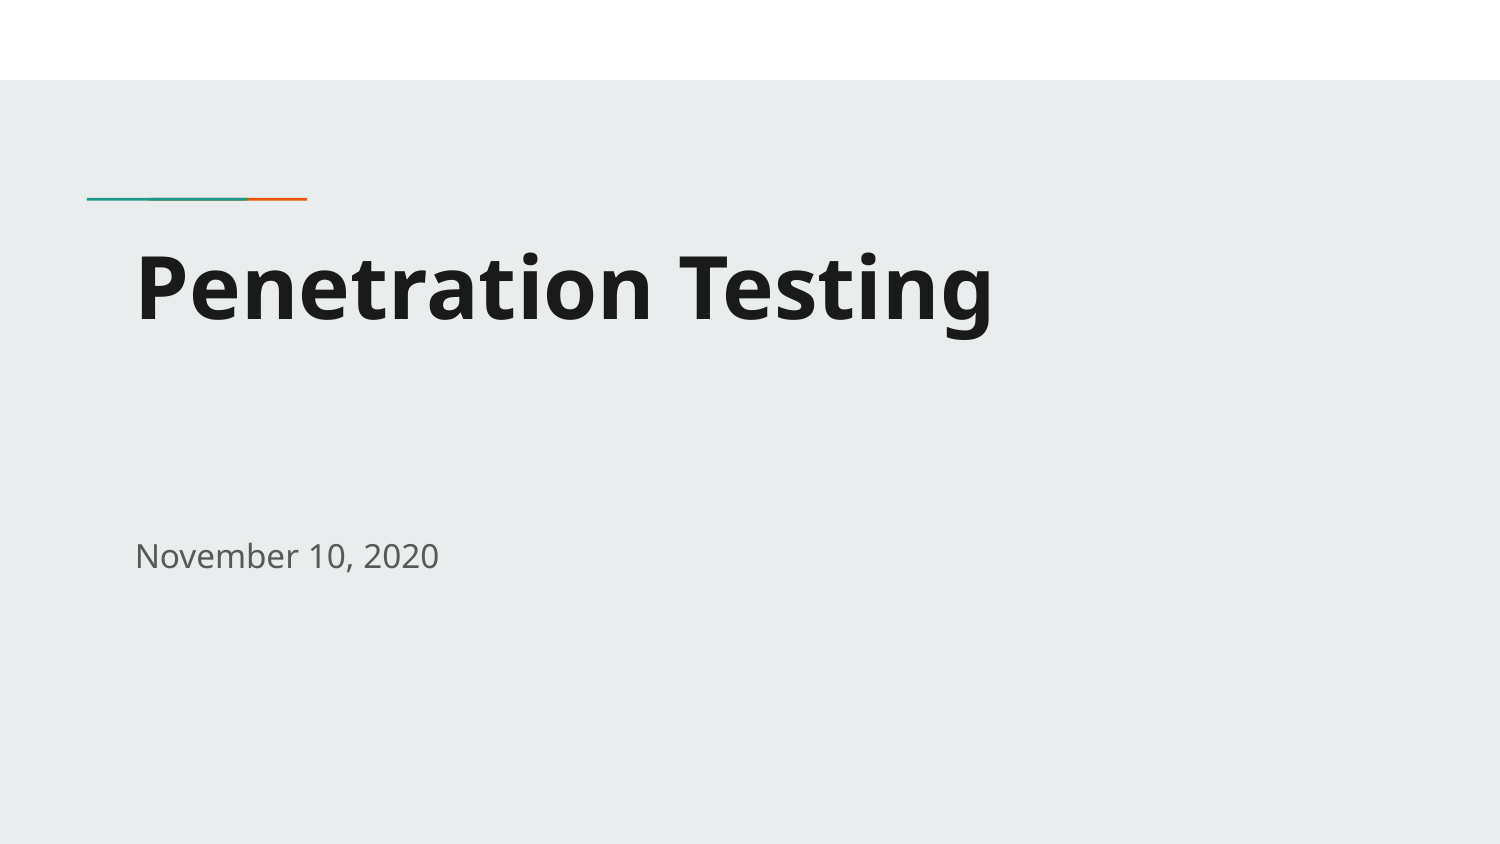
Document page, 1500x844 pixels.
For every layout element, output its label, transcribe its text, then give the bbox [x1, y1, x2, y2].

subtitle November 10, 2020 [119, 520, 1381, 610]
title Penetration Testing [119, 216, 1381, 490]
